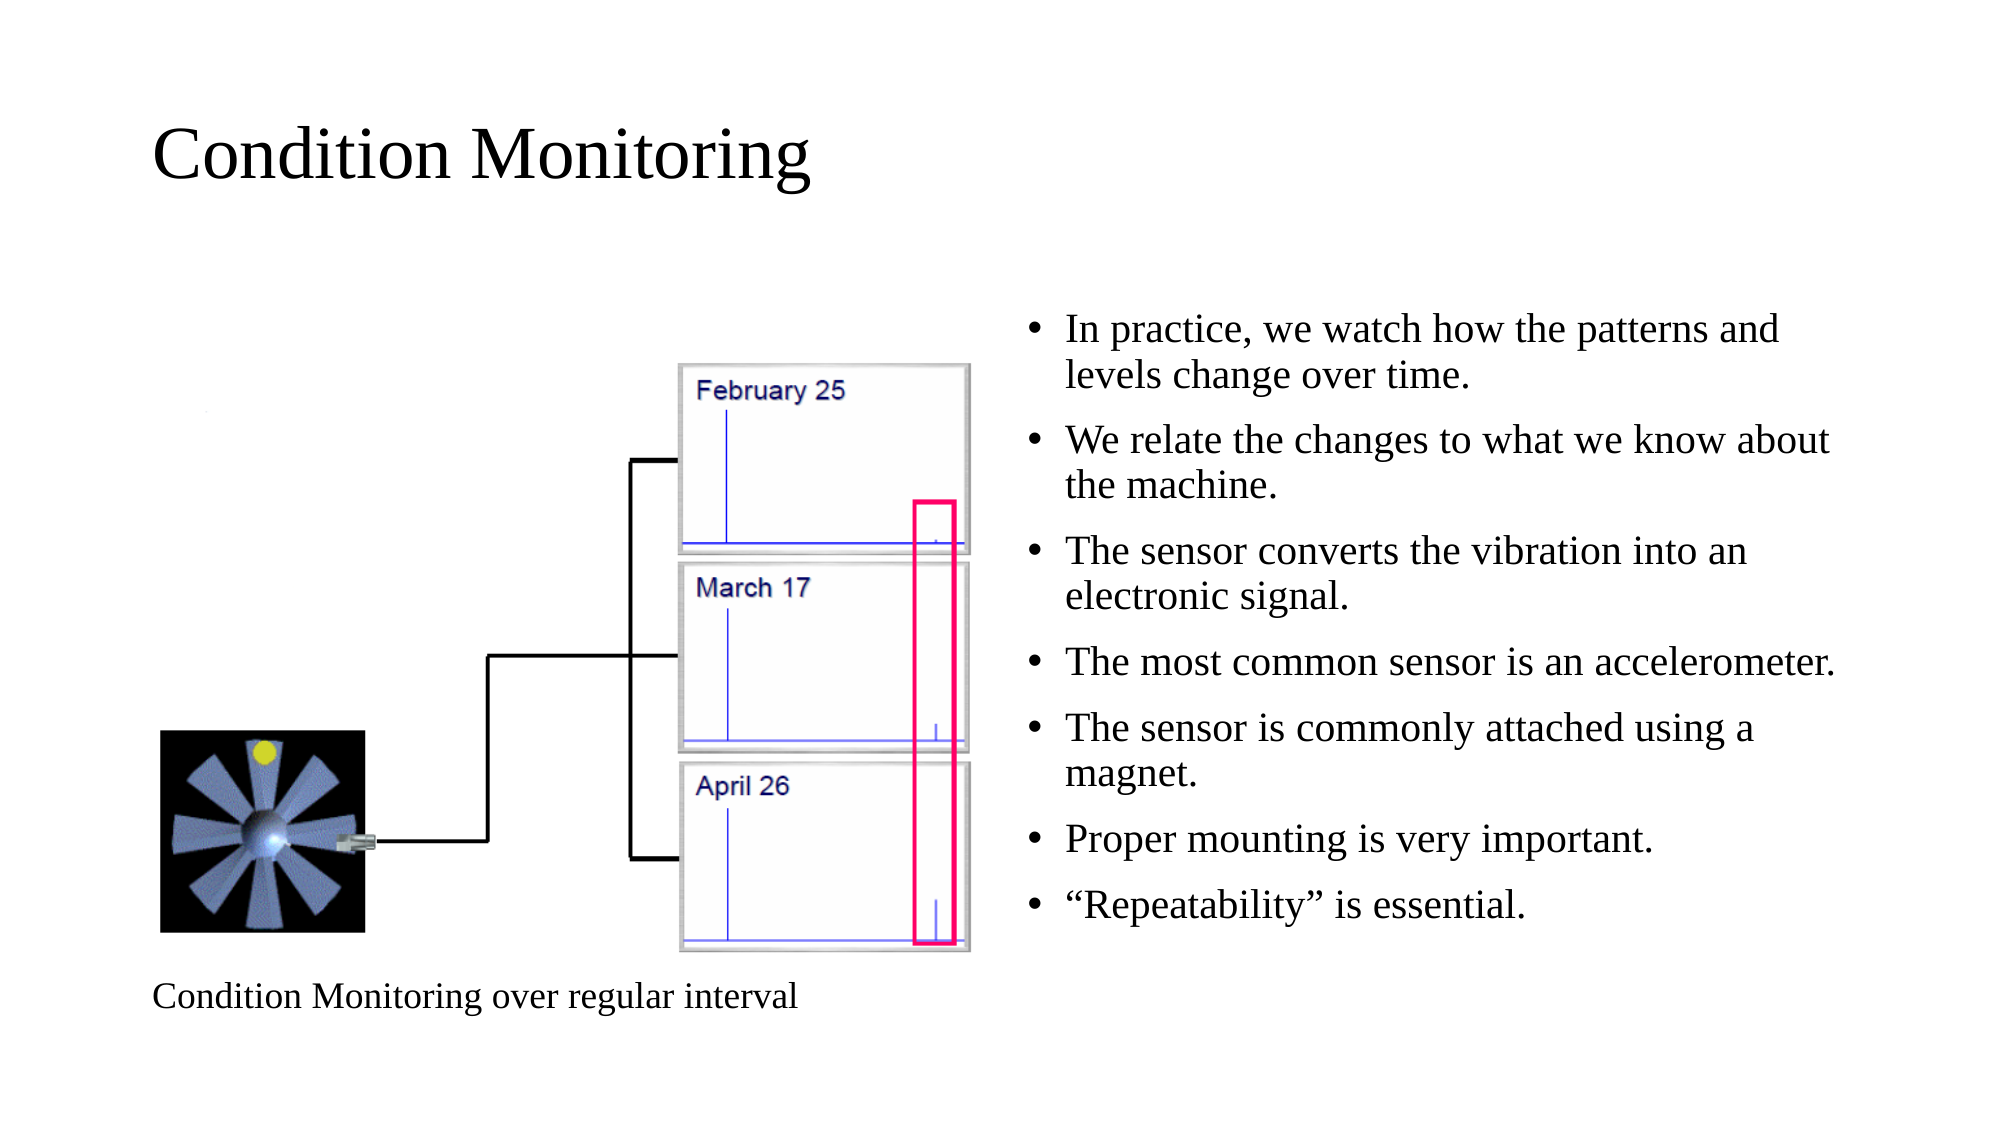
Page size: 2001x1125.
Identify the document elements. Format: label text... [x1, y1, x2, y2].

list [137, 349, 988, 964]
title Condition Monitoring [137, 91, 953, 218]
text_box Condition Monitoring over regular interval [137, 964, 879, 1024]
list In practice, we watch how the patterns and levels change over time. We relate the changes to what we know about the machine. The sensor converts the vibration into an electronic signal. The most common sensor is an accelerometer. The sensor is commonly attached using a magnet. Proper mounting is very important. “Repeatability” is essential. [1012, 299, 1863, 1014]
